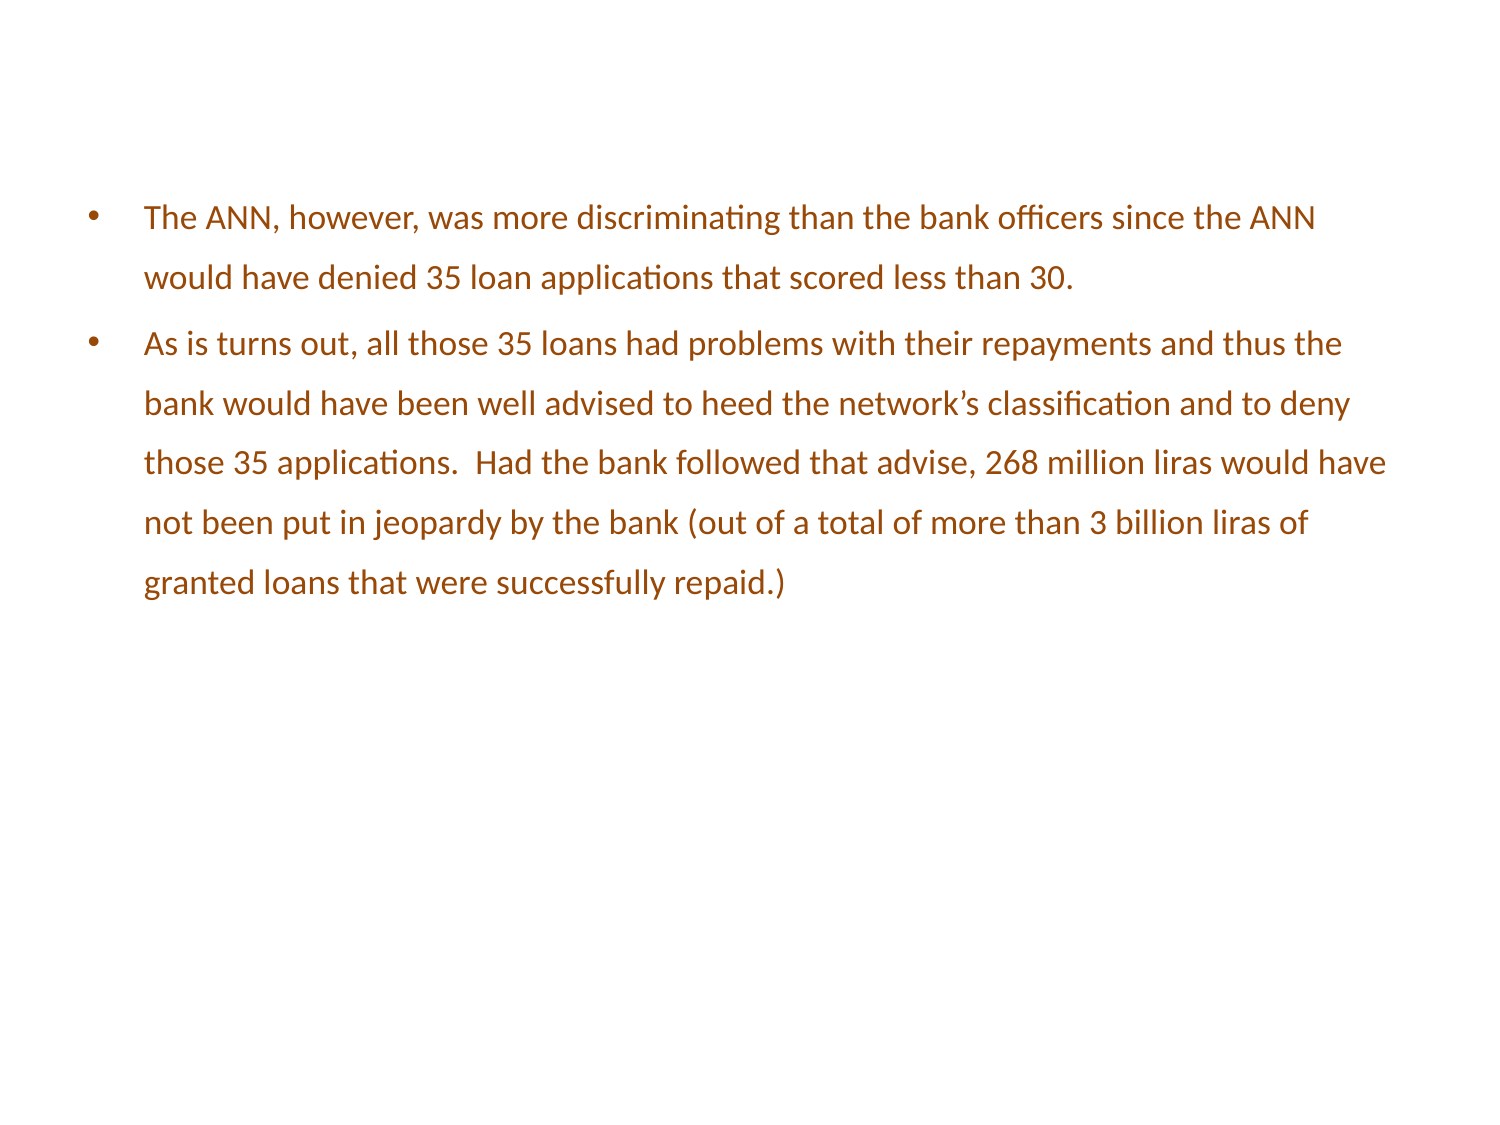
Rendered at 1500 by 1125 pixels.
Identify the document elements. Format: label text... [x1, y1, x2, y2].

list The ANN, however, was more discriminating than the bank officers since the ANN would have denied 35 loan applications that scored less than 30. As is turns out, all those 35 loans had problems with their repayments and thus the bank would have been well advised to heed the network’s classification and to deny those 35 applications. Had the bank followed that advise, 268 million liras would have not been put in jeopardy by the bank (out of a total of more than 3 billion liras of granted loans that were successfully repaid.) [72, 169, 1423, 1020]
